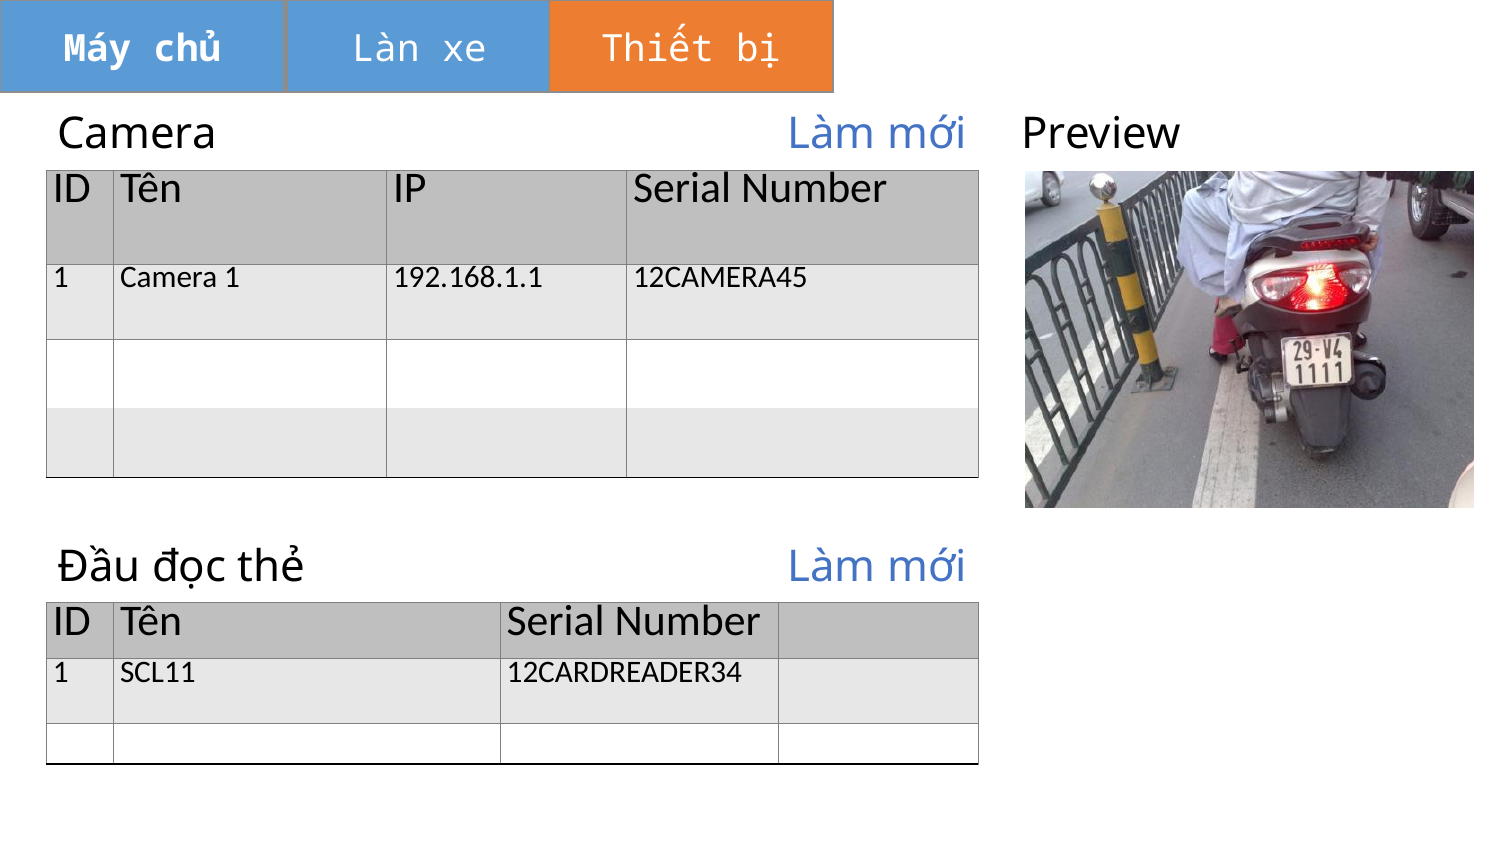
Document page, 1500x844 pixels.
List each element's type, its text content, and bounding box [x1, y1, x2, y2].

table_cell [47, 408, 113, 477]
table_header IP [387, 171, 626, 264]
table_cell [627, 408, 978, 477]
table_cell [47, 724, 113, 763]
text_box Đầu đọc thẻ [45, 534, 359, 593]
table_cell [387, 408, 626, 477]
text_box Làm mới [665, 534, 978, 593]
table_cell [779, 659, 978, 723]
table_cell 1 [47, 659, 113, 723]
table_cell [114, 724, 500, 763]
table_header ID [47, 603, 113, 658]
table_cell [627, 340, 978, 408]
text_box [0, 0, 834, 92]
table_cell [114, 340, 386, 408]
table_cell [47, 340, 113, 408]
table_cell [114, 408, 386, 477]
table_cell 192.168.1.1 [387, 265, 626, 339]
table_cell [387, 340, 626, 408]
table_header [779, 603, 978, 658]
table_cell 12CAMERA45 [627, 265, 978, 339]
table_cell SCL11 [114, 659, 500, 723]
text_box Preview [1010, 102, 1323, 161]
table_cell 1 [47, 265, 113, 339]
table_header ID [47, 171, 113, 264]
text_box Camera [45, 102, 359, 161]
table_header Tên [114, 171, 386, 264]
table_cell [779, 724, 978, 763]
picture [1025, 171, 1474, 508]
table_cell 12CARDREADER34 [501, 659, 778, 723]
table_header Serial Number [627, 171, 978, 264]
table_header Serial Number [501, 603, 778, 658]
table_header Tên [114, 603, 500, 658]
table_cell [501, 724, 778, 763]
text_box Làm mới [665, 102, 978, 161]
table_cell Camera 1 [114, 265, 386, 339]
